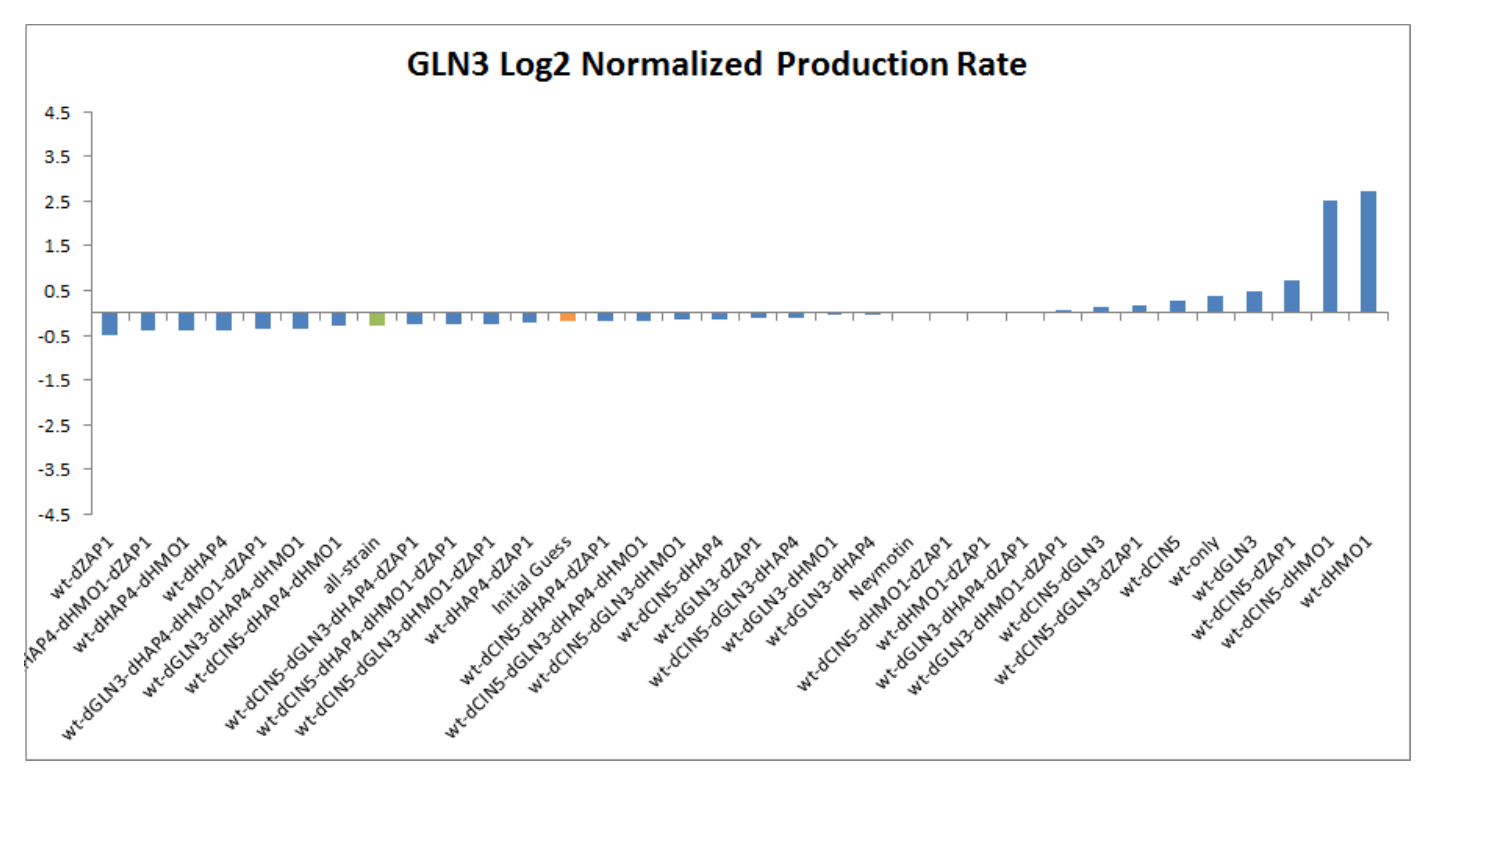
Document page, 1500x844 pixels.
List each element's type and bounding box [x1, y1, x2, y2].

picture [24, 24, 1412, 762]
